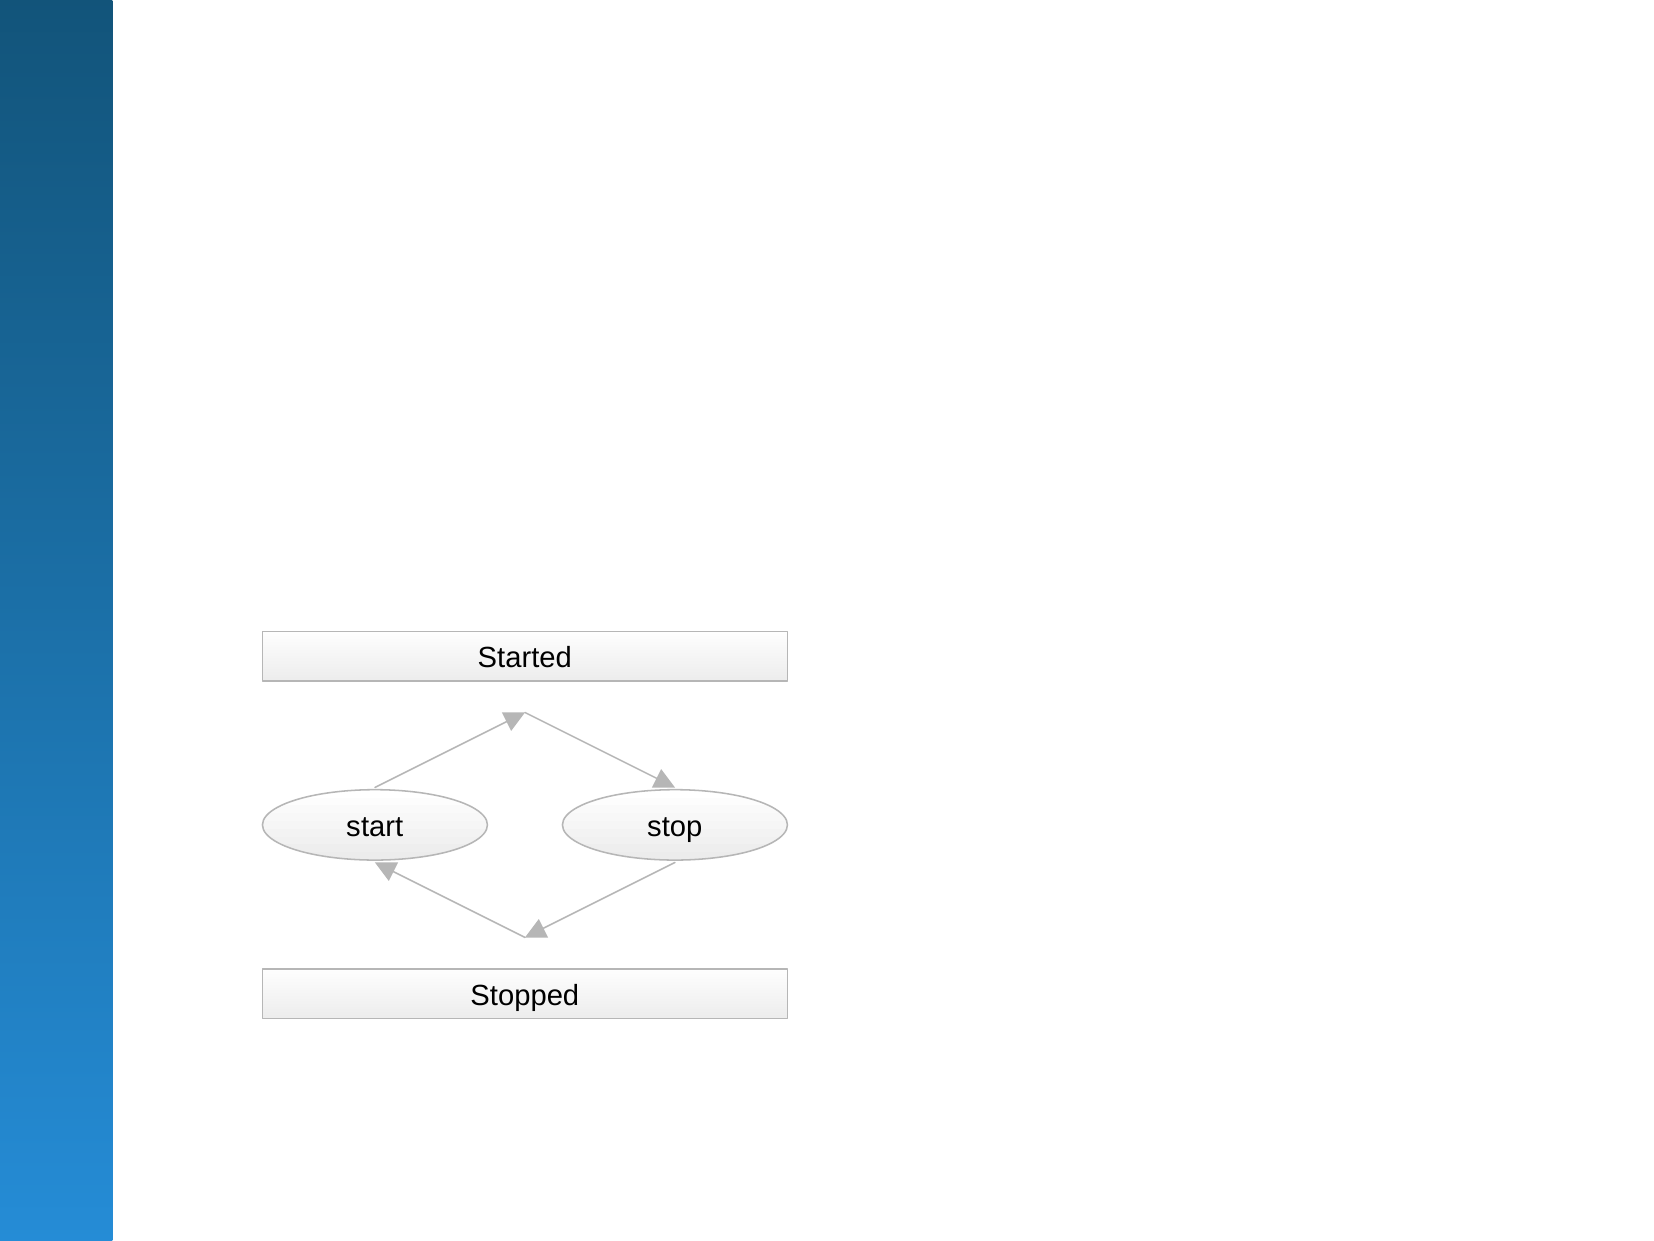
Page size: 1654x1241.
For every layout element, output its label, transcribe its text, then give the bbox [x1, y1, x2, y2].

text_box start [262, 789, 488, 861]
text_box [374, 862, 522, 938]
text_box Started [262, 631, 788, 682]
text_box stop [562, 789, 788, 861]
text_box Stopped [262, 968, 788, 1019]
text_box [524, 712, 676, 788]
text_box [524, 862, 676, 938]
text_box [374, 712, 522, 788]
